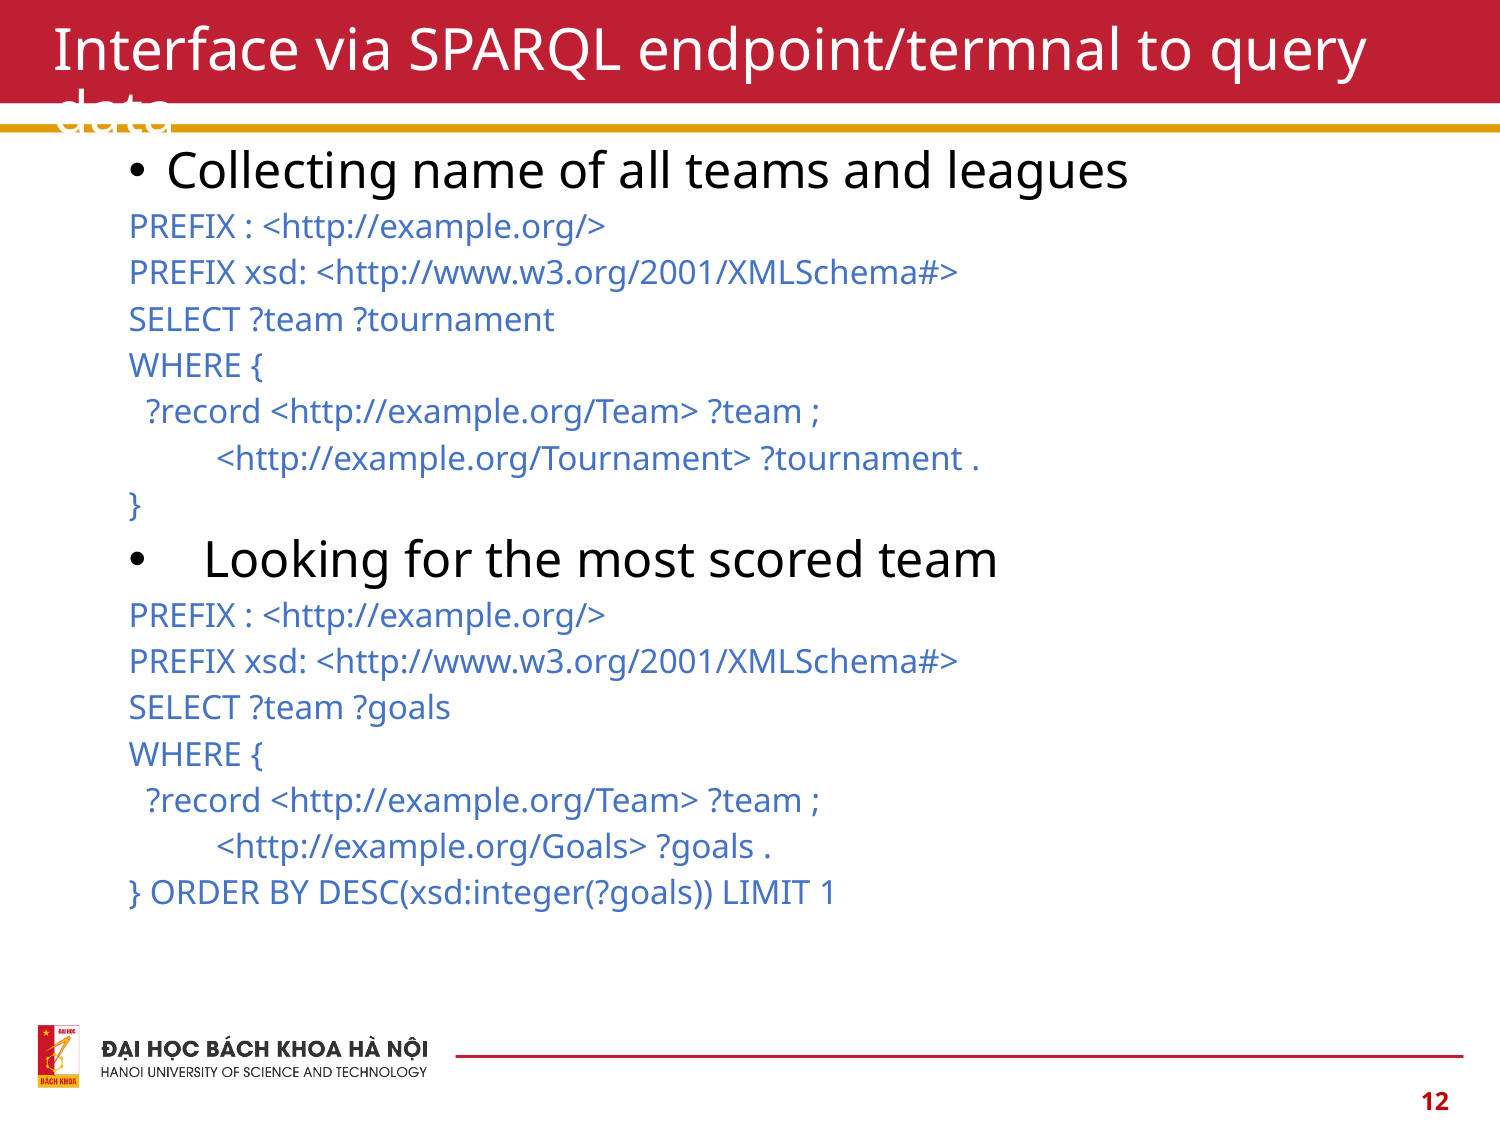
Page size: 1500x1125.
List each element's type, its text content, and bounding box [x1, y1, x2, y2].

list Collecting name of all teams and leagues PREFIX : <http://example.org/> PREFIX xsd: <http://www.w3.org/2001/XMLSchema#> SELECT ?team ?tournament WHERE { ?record <http://example.org/Team> ?team ; <http://example.org/Tournament> ?tournament . } Looking for the most scored team PREFIX : <http://example.org/> PREFIX xsd: <http://www.w3.org/2001/XMLSchema#> SELECT ?team ?goals WHERE { ?record <http://example.org/Team> ?team ; <http://example.org/Goals> ?goals . } ORDER BY DESC(xsd:integer(?goals)) LIMIT 1 [38, 138, 1462, 1008]
slide_number 12 [1126, 1078, 1464, 1125]
picture [0, 0, 1500, 1125]
title Interface via SPARQL endpoint/termnal to query data [38, 12, 1462, 87]
